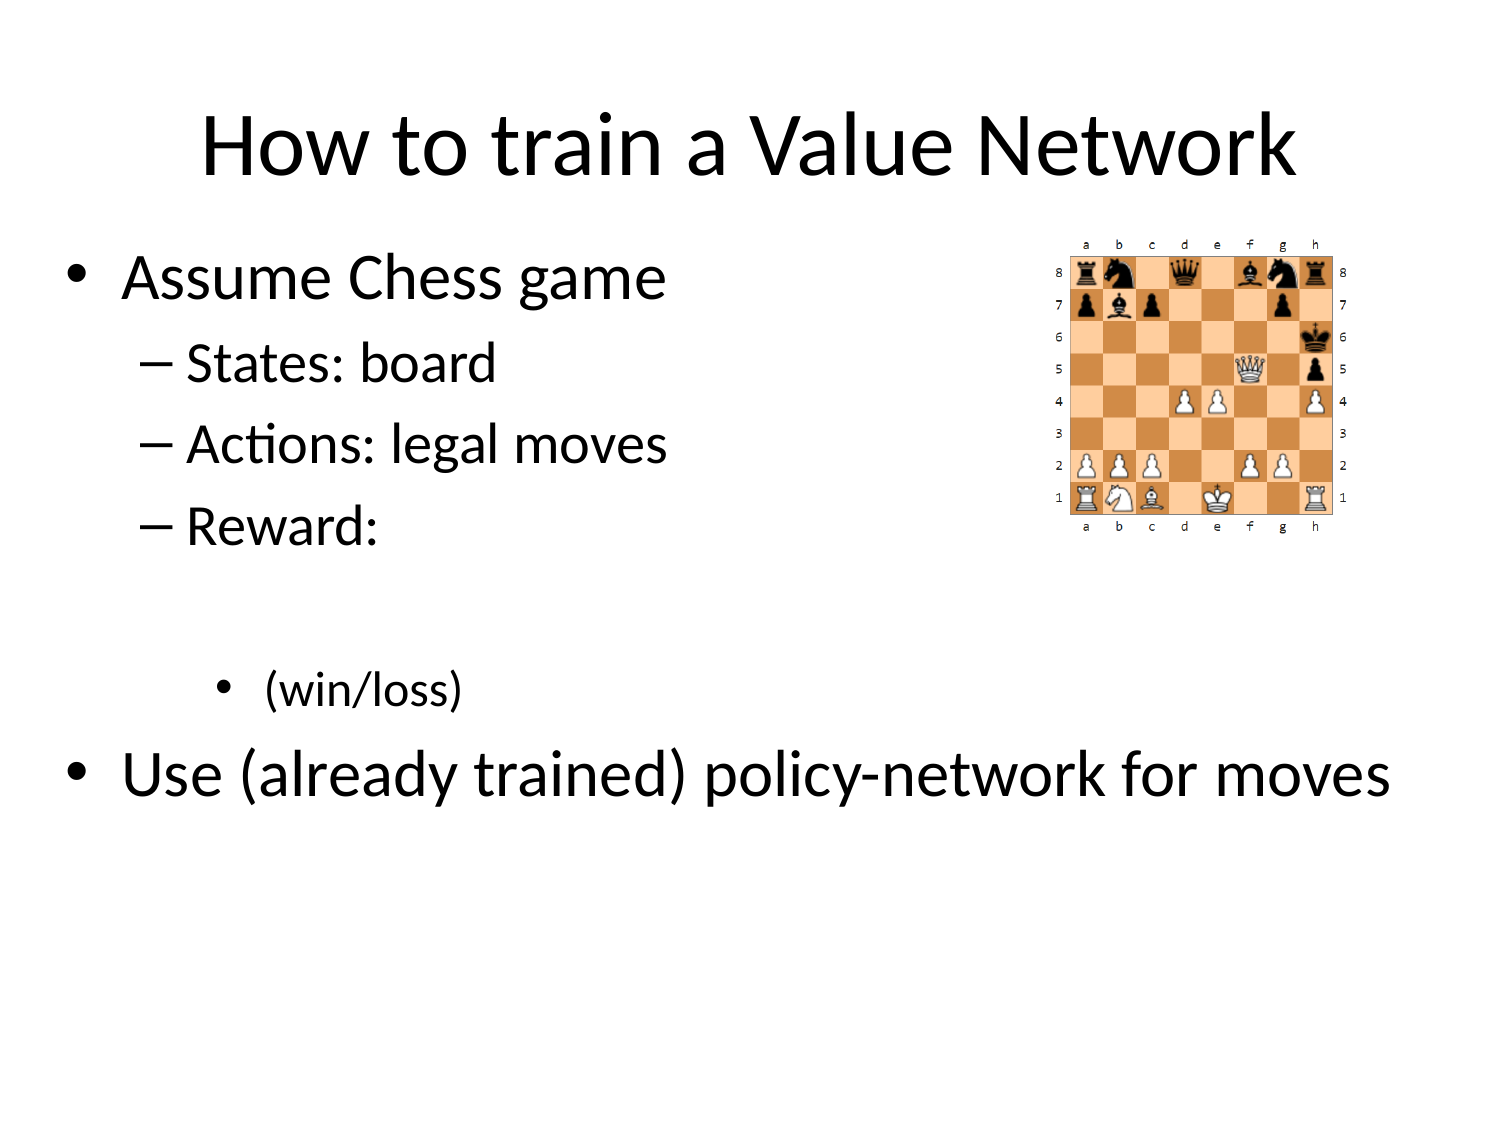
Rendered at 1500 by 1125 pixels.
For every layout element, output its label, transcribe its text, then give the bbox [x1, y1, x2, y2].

title How to train a Value Network [75, 45, 1425, 233]
picture [1049, 234, 1351, 536]
